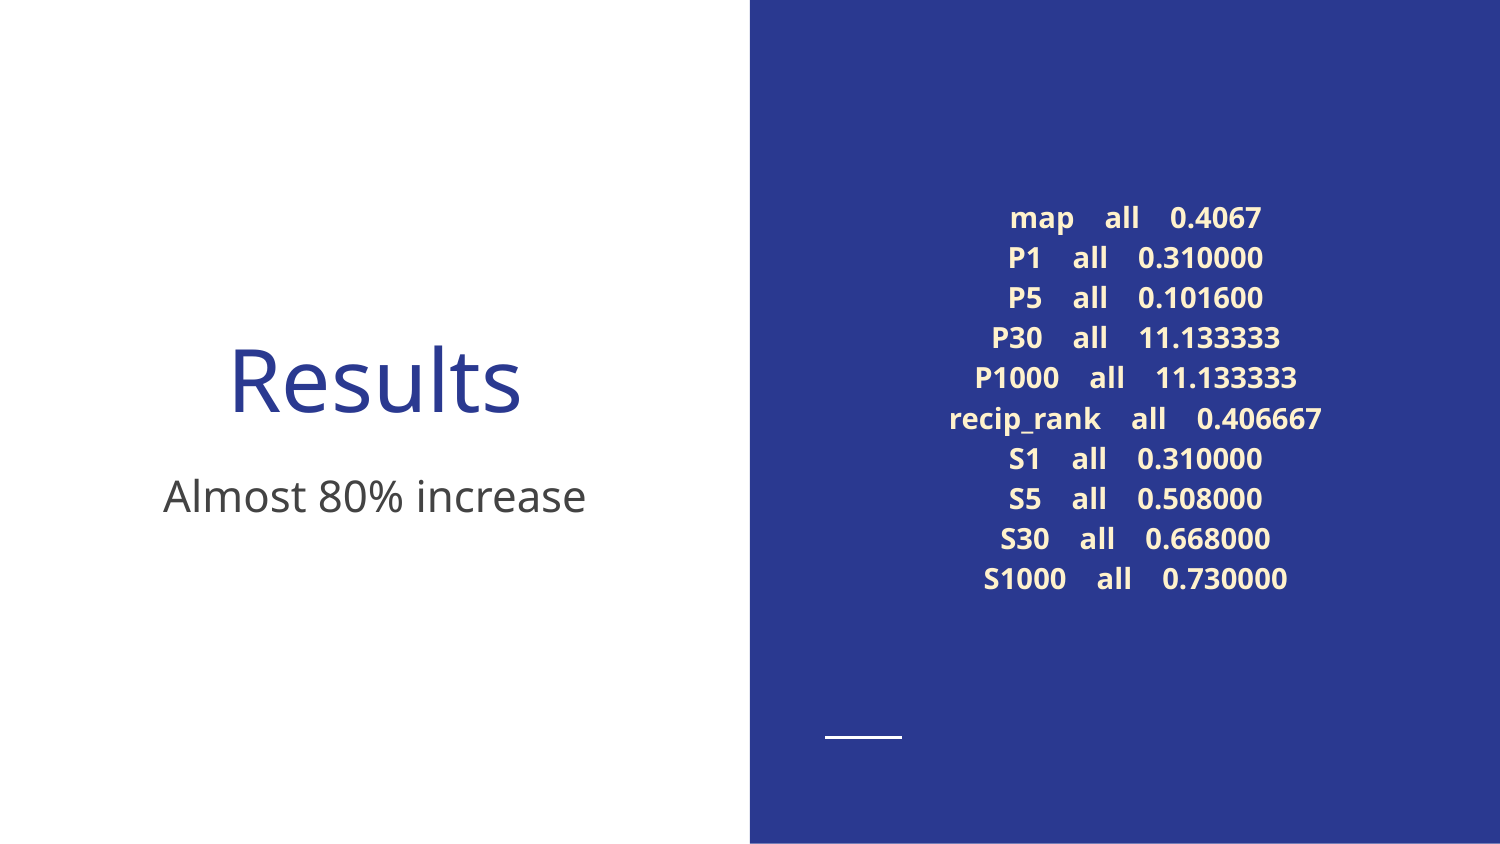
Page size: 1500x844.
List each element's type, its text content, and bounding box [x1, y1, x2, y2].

text_box map all 0.4067 P1 all 0.310000 P5 all 0.101600 P30 all 11.133333 P1000 all 11.133333 recip_rank all 0.406667 S1 all 0.310000 S5 all 0.508000 S30 all 0.668000 S1000 all 0.730000 [889, 148, 1382, 641]
subtitle Almost 80% increase [43, 454, 708, 663]
title Results [43, 188, 708, 446]
